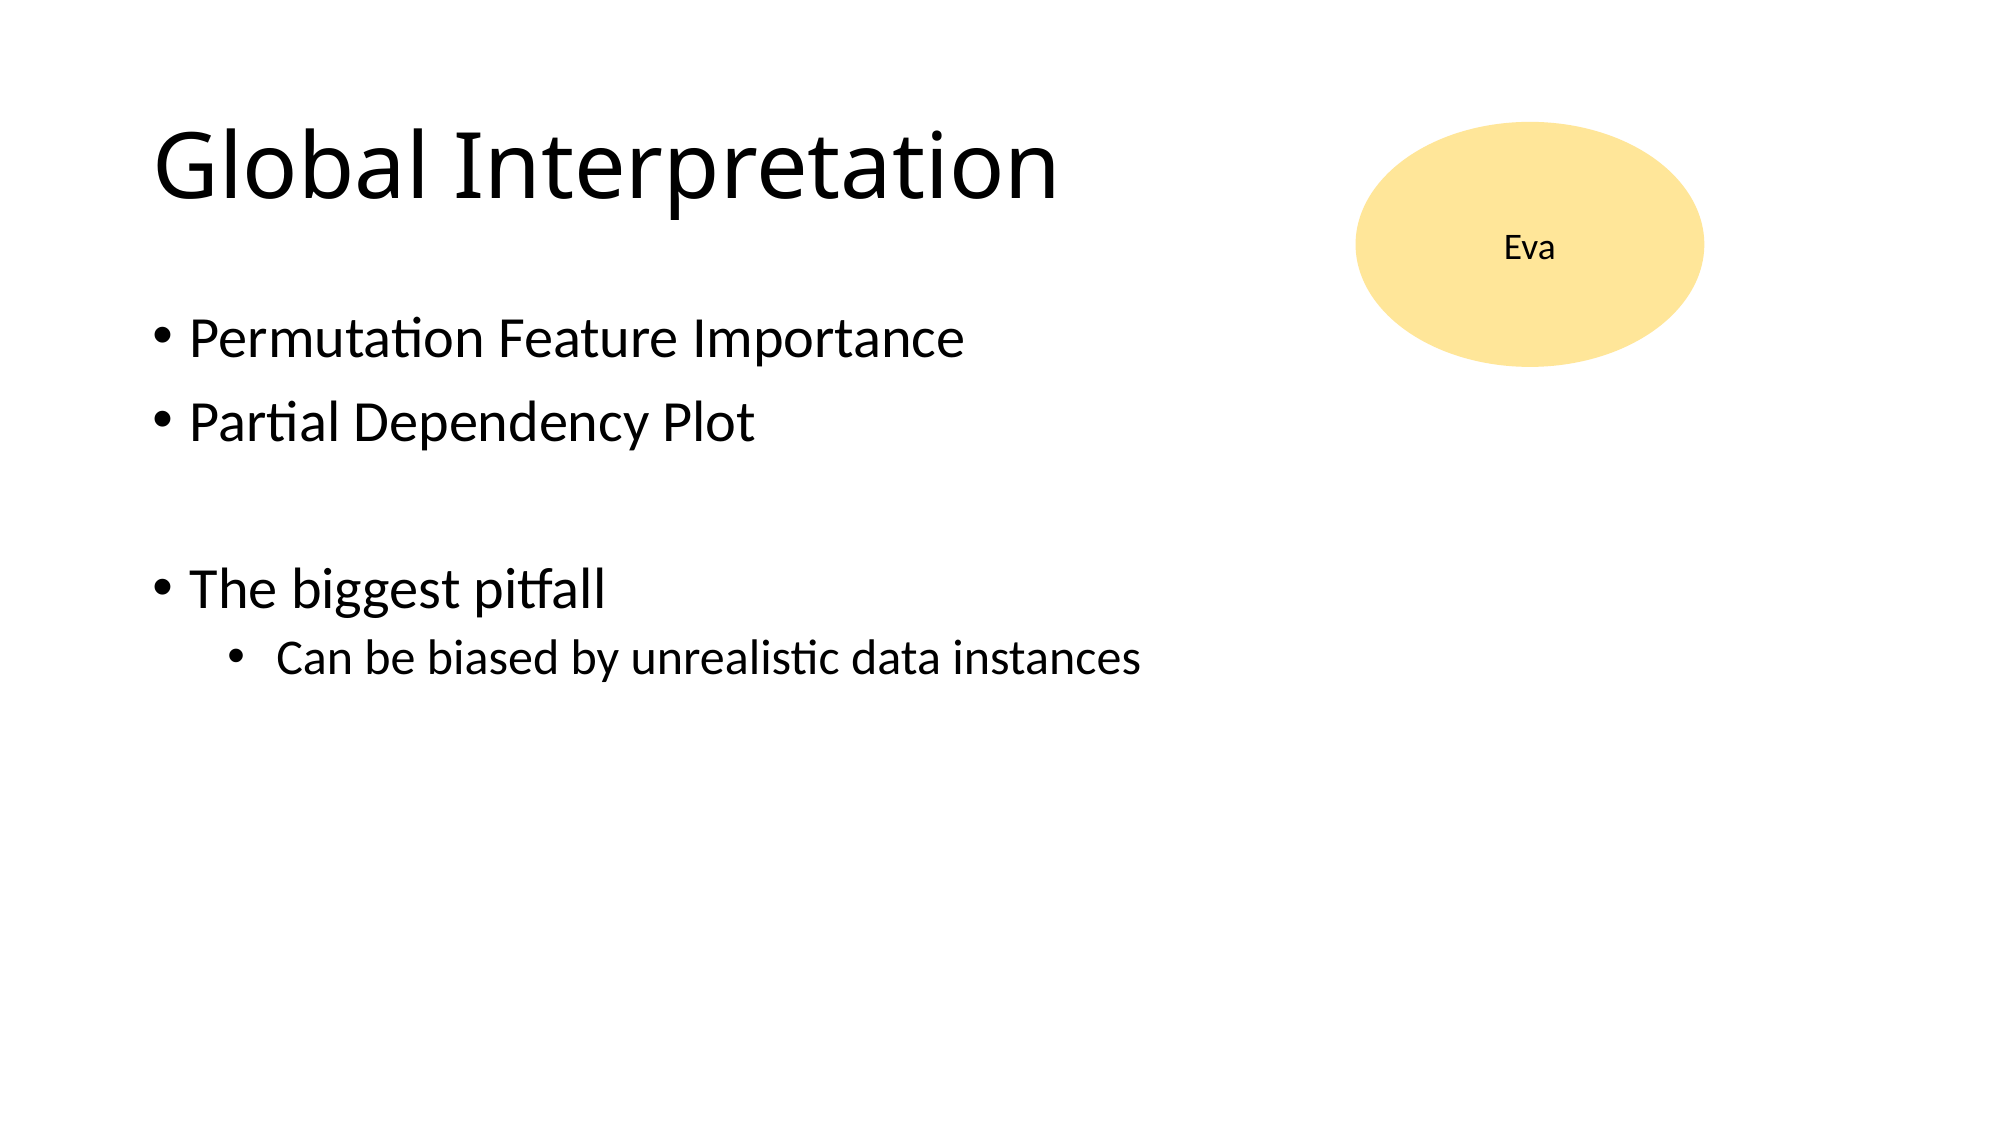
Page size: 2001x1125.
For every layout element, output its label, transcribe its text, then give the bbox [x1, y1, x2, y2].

title Global Interpretation [137, 59, 1863, 278]
list Permutation Feature Importance Partial Dependency Plot The biggest pitfall Can be biased by unrealistic data instances [137, 299, 1863, 1014]
text_box Eva [1354, 120, 1706, 368]
